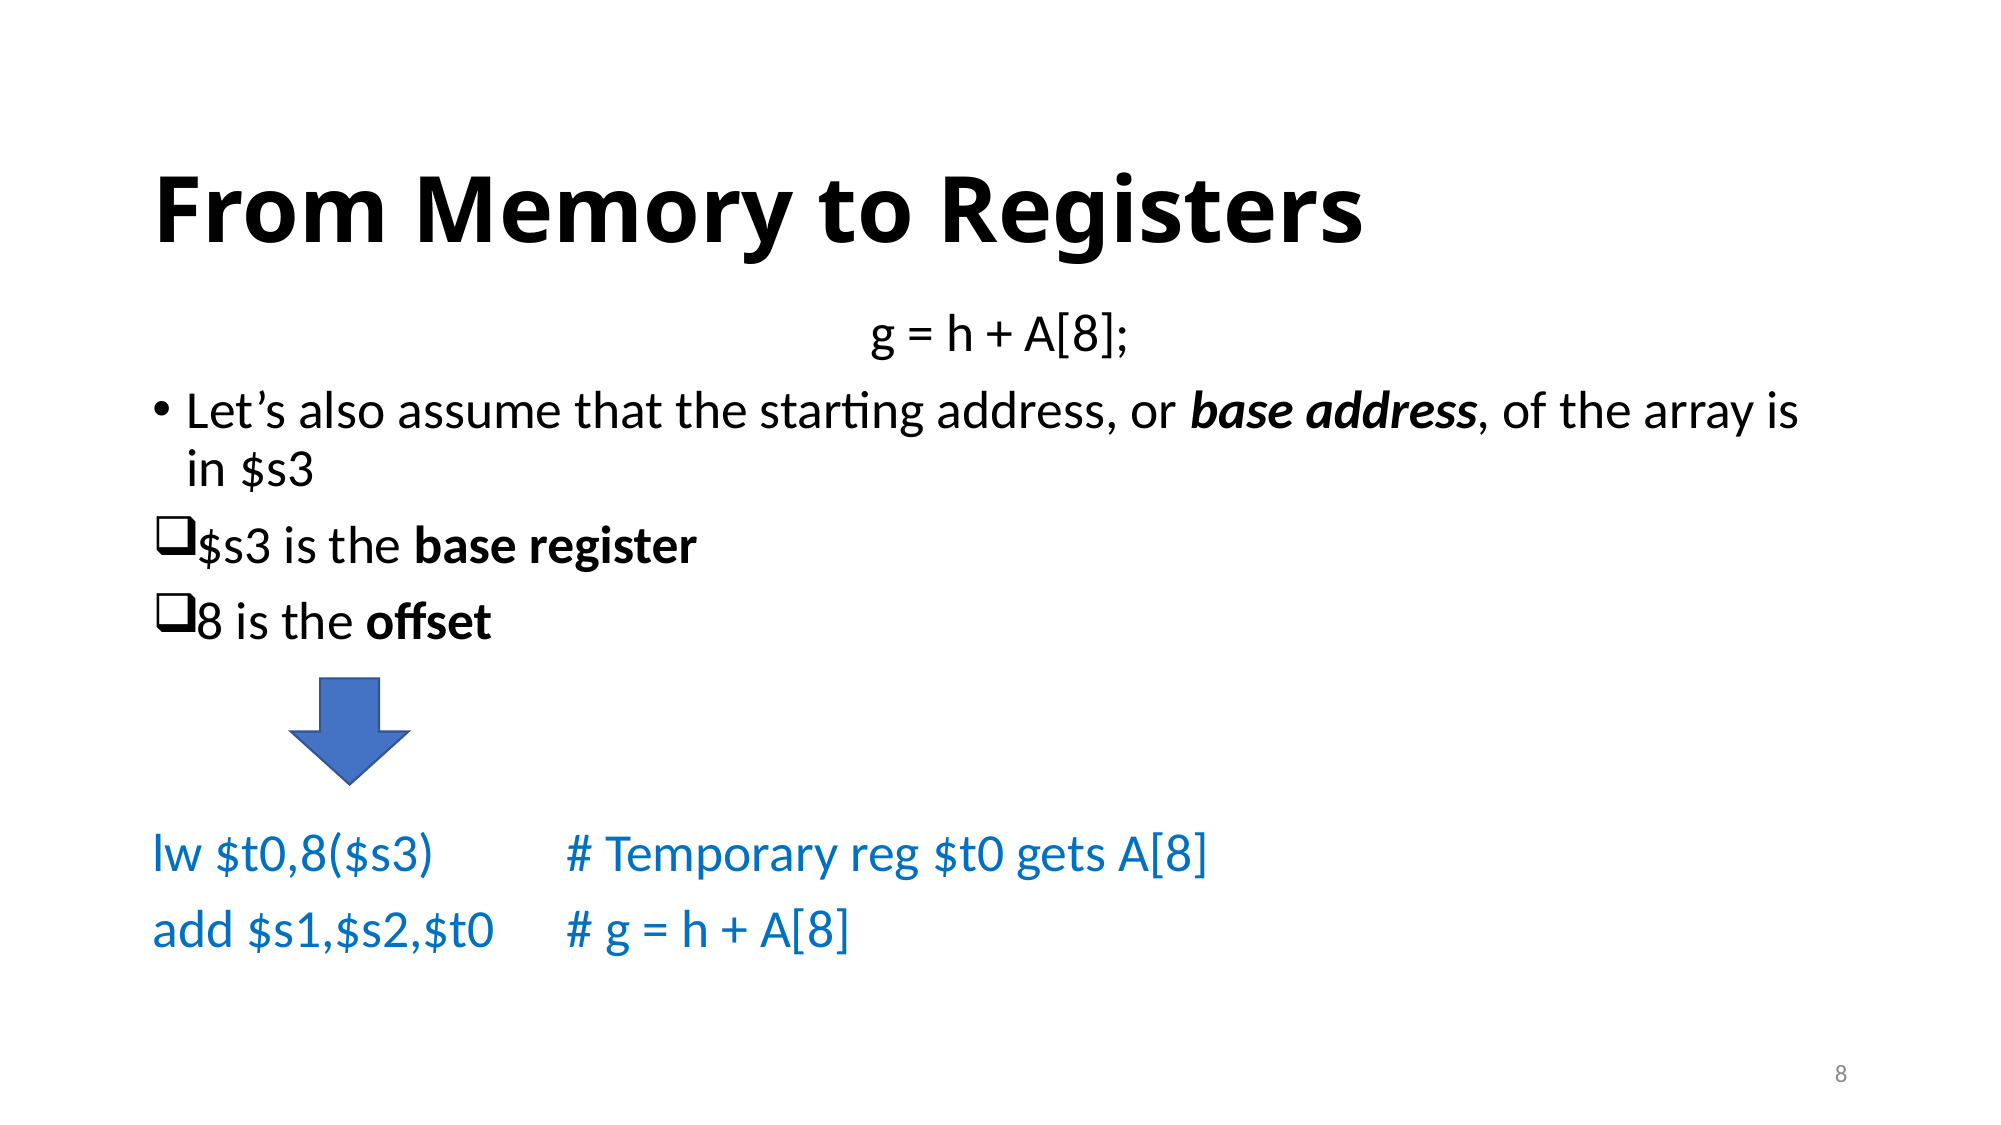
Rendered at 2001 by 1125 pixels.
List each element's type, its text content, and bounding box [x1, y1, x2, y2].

title From Memory to Registers [137, 103, 1863, 297]
slide_number 8 [1412, 1042, 1863, 1103]
text_box [288, 677, 412, 786]
list g = h + A[8]; Let’s also assume that the starting address, or base address, of the array is in $s3 $s3 is the base register 8 is the offset lw $t0,8($s3) # Temporary reg $t0 gets A[8] add $s1,$s2,$t0 # g = h + A[8] [137, 297, 1863, 973]
